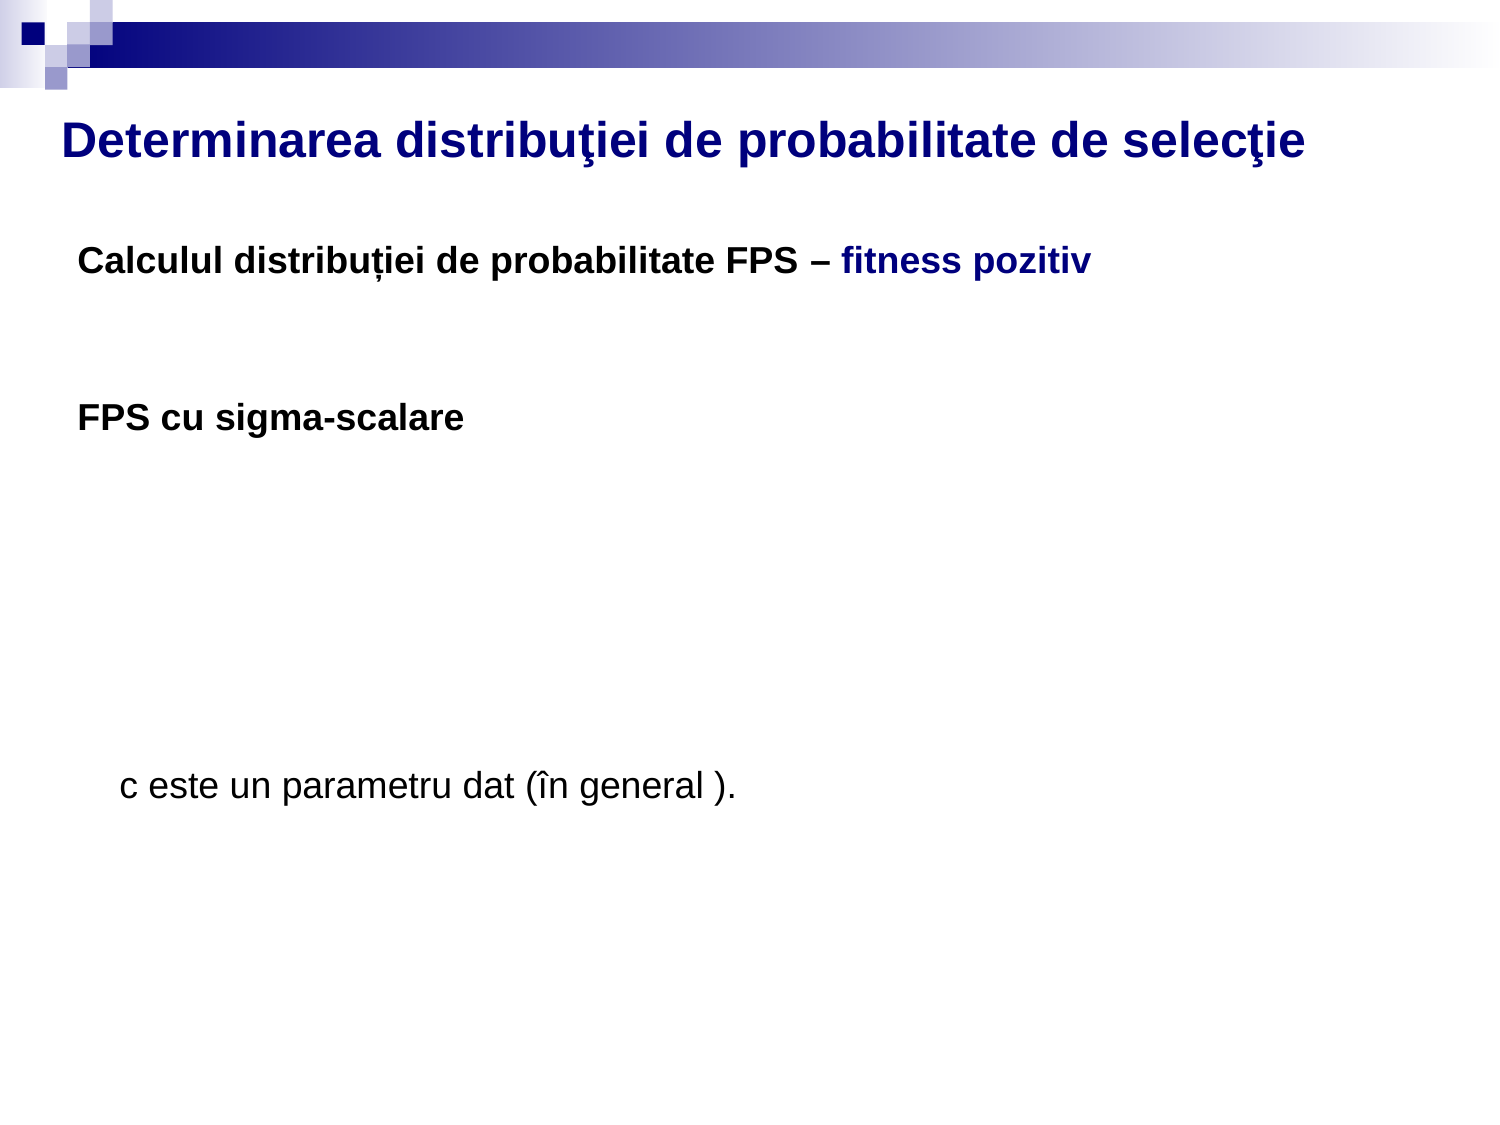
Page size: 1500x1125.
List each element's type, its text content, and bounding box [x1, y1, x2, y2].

title Determinarea distribuţiei de probabilitate de selecţie [46, 87, 1454, 188]
